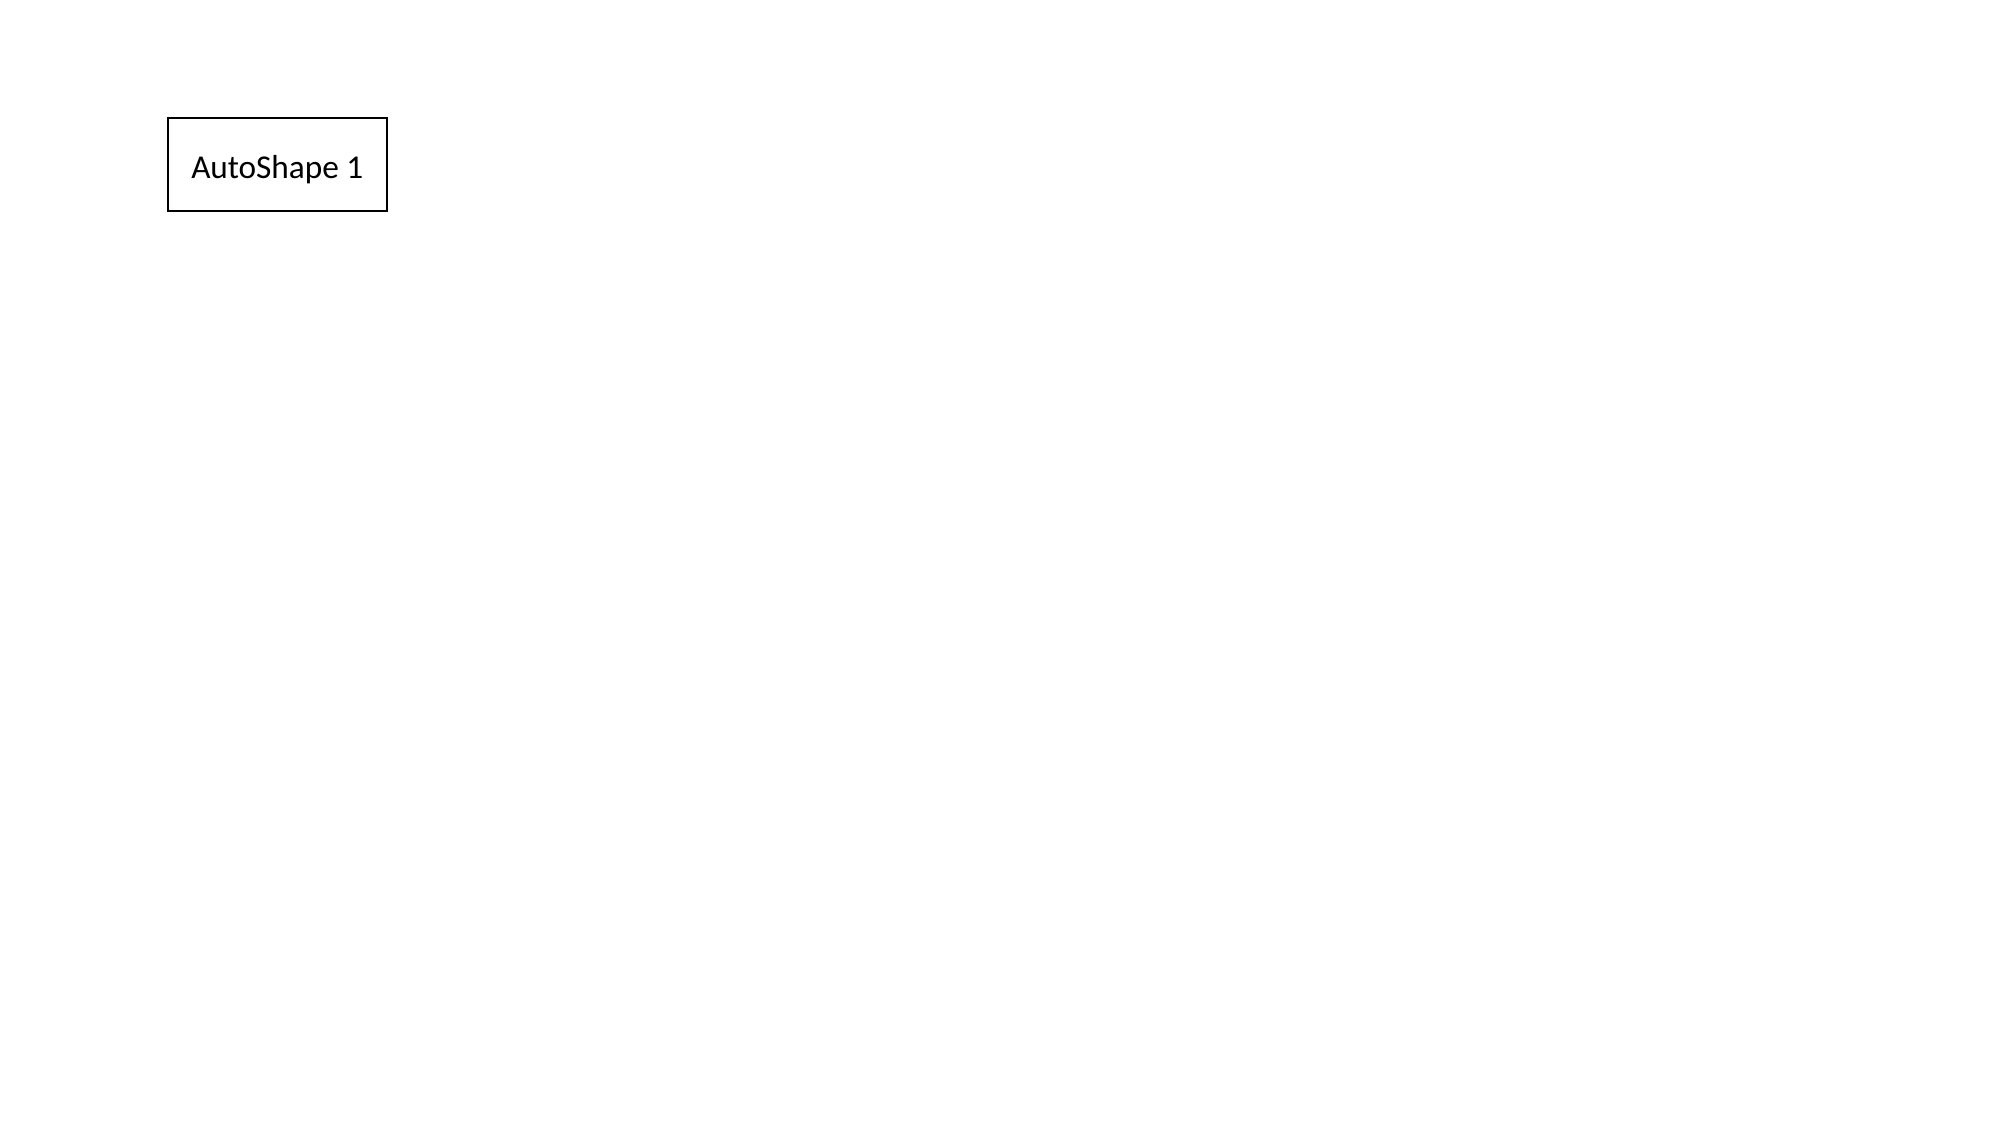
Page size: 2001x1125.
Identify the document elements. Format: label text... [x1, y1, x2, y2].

text_box AutoShape 1 [167, 117, 388, 212]
